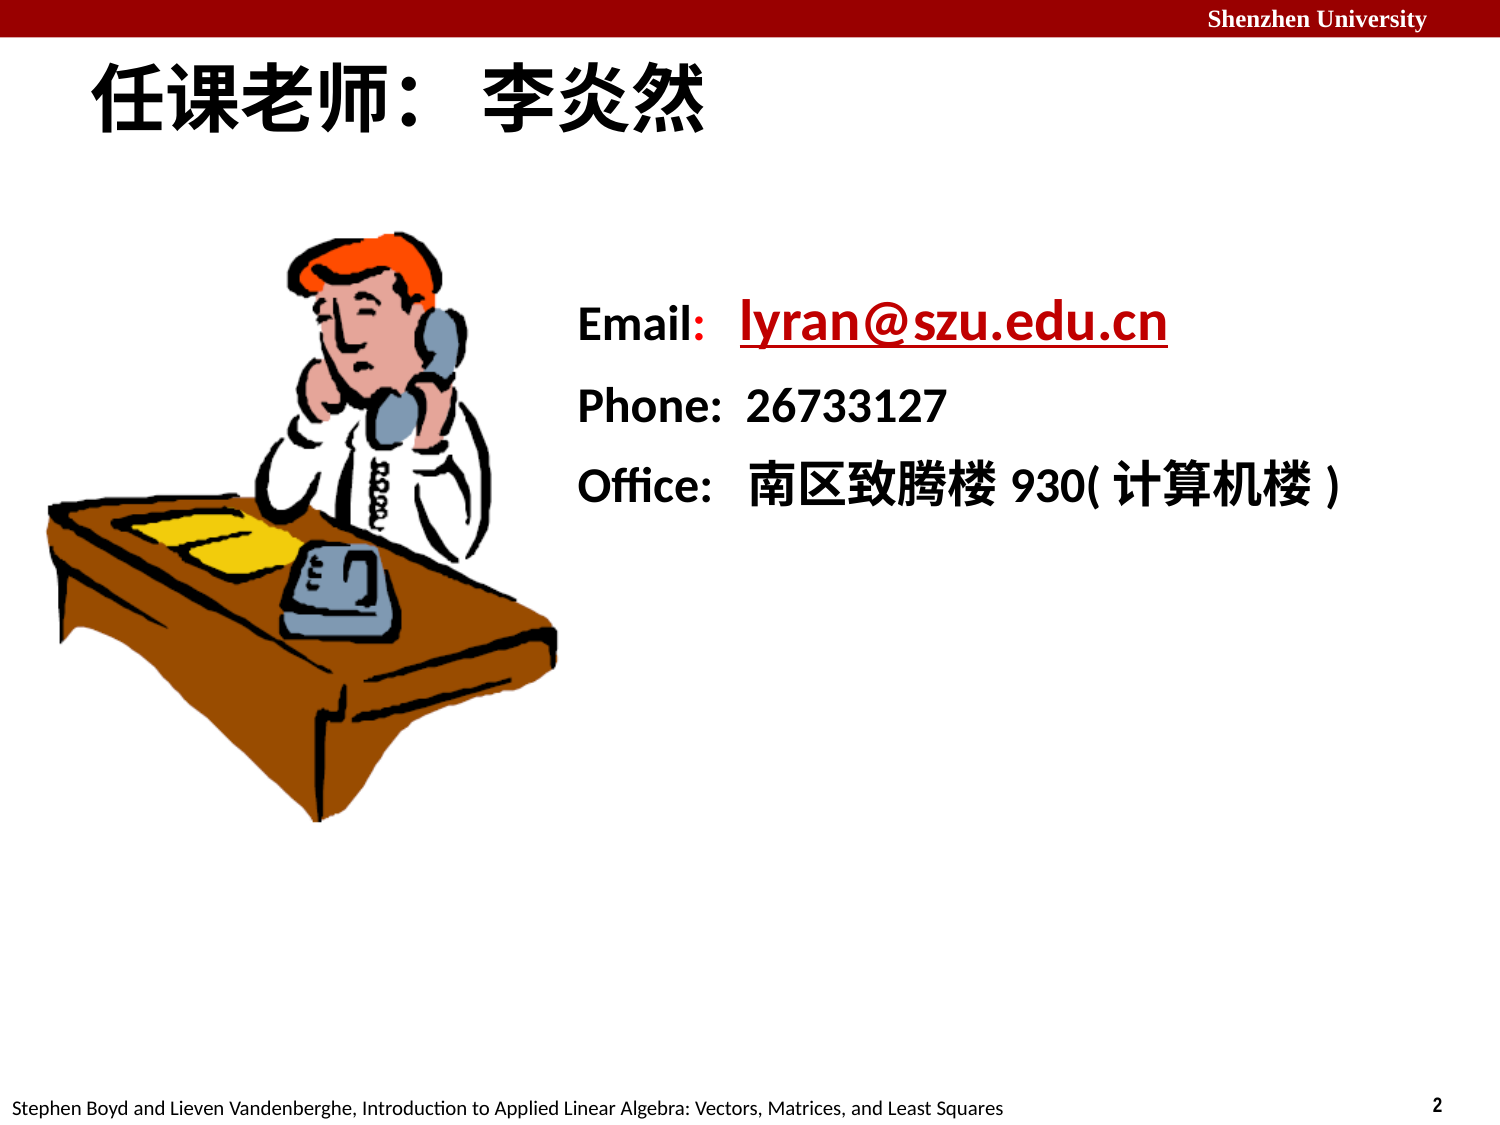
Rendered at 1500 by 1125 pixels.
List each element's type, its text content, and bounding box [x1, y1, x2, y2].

picture [25, 224, 566, 835]
title 任课老师： 李炎然 [75, 37, 1425, 157]
list Email: lyran@szu.edu.cn Phone: 26733127 Office: 南区致腾楼930(计算机楼) [571, 275, 1500, 688]
